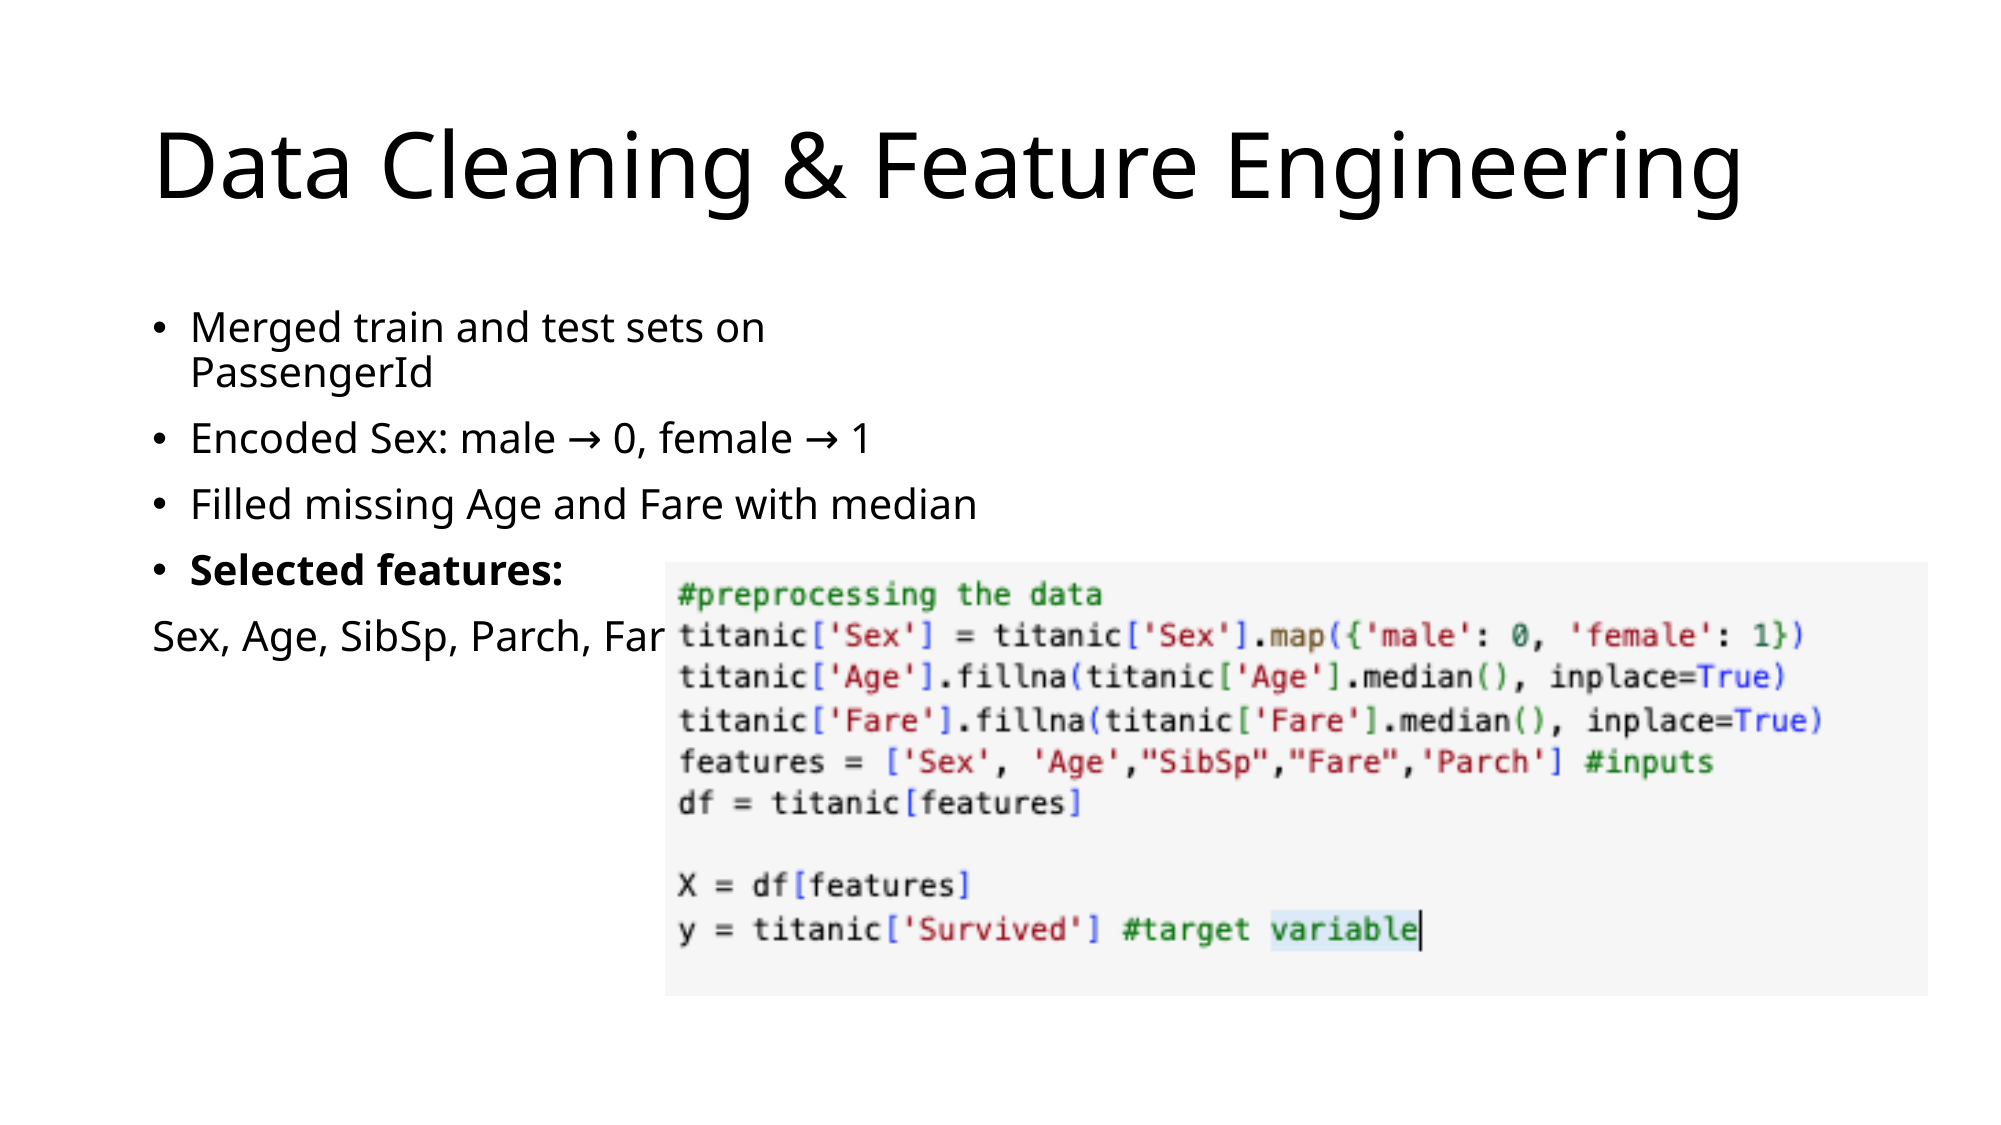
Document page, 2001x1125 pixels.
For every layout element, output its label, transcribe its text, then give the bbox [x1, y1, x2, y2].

title Data Cleaning & Feature Engineering [137, 59, 1863, 278]
list Merged train and test sets on PassengerId Encoded Sex: male → 0, female → 1 Filled missing Age and Fare with median Selected features: Sex, Age, SibSp, Parch, Fare [137, 299, 1000, 1014]
picture [664, 561, 1929, 997]
